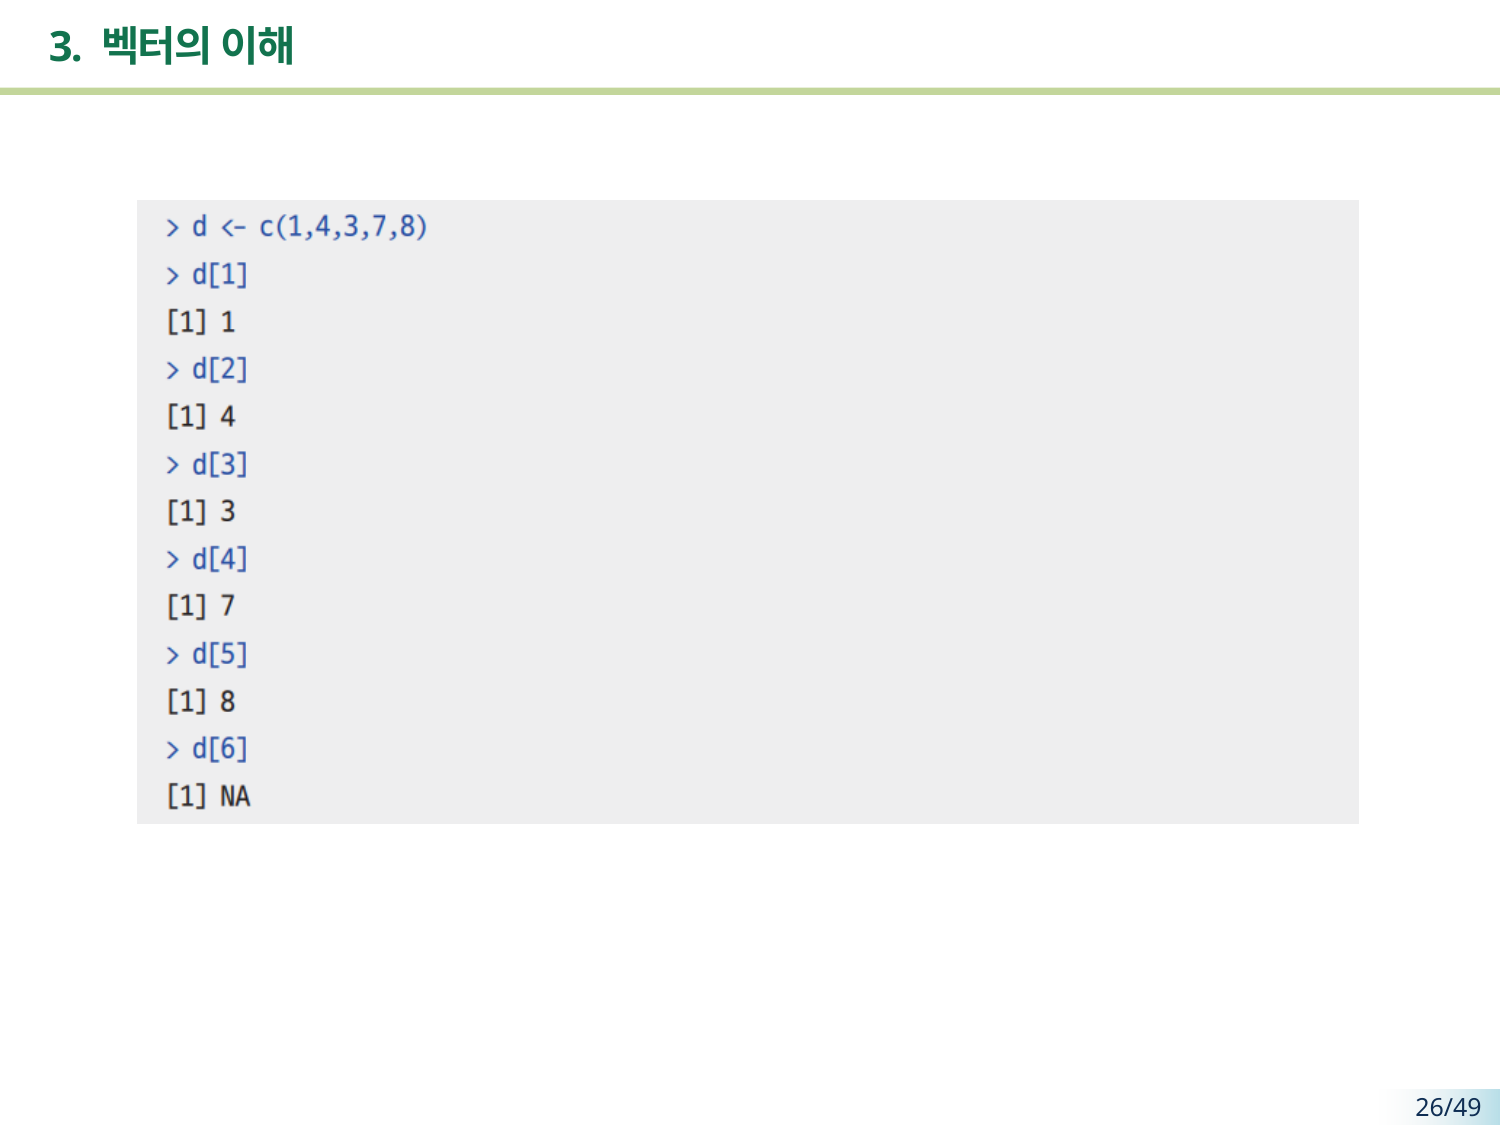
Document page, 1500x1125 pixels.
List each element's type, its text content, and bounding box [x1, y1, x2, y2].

picture [137, 200, 1360, 824]
title 3. 벡터의 이해 [34, 6, 1312, 84]
